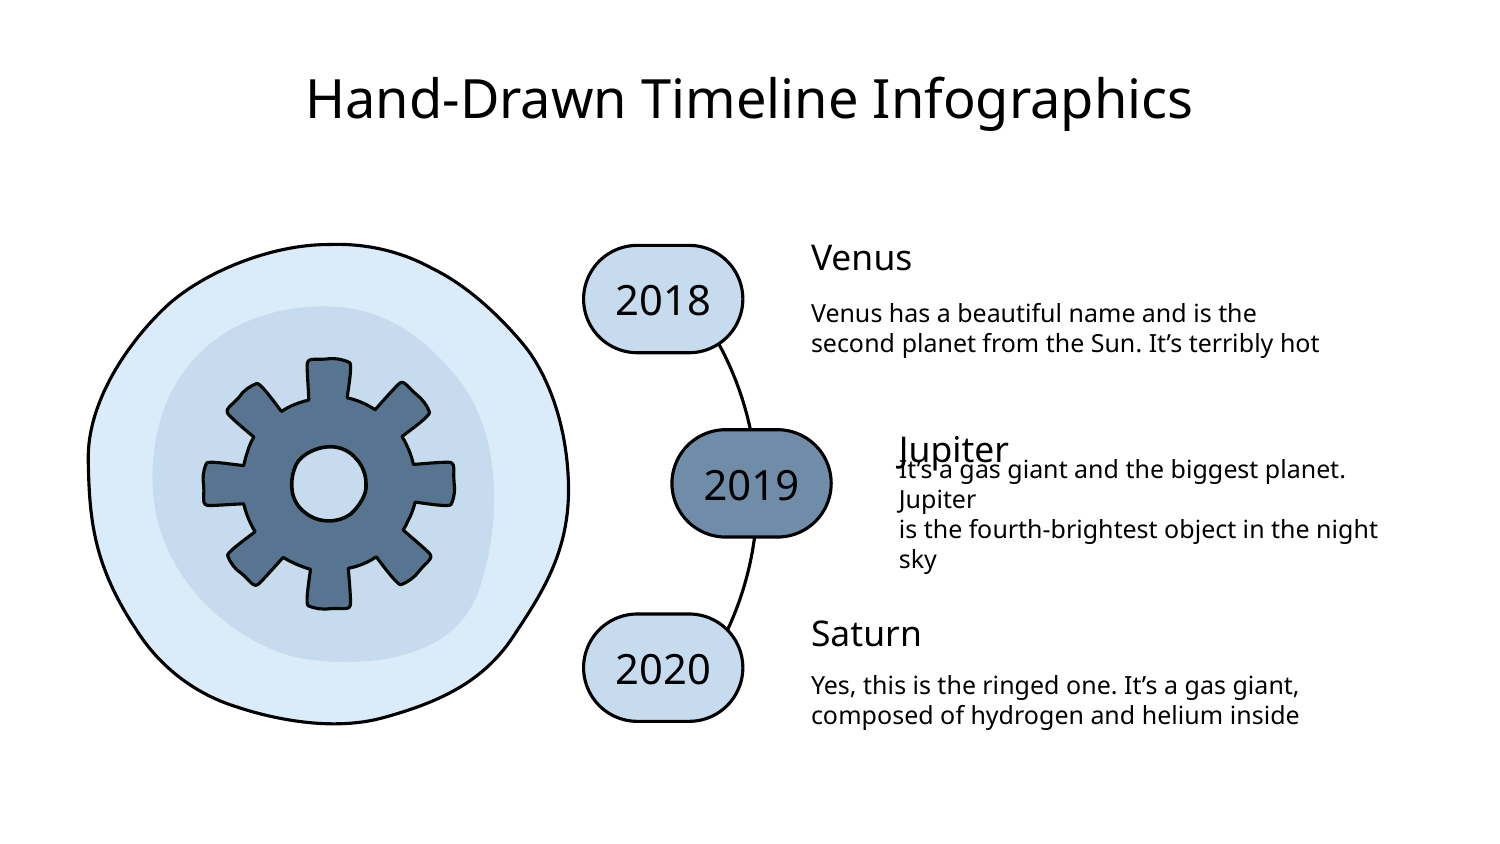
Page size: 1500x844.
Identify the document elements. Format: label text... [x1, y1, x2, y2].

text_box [86, 244, 571, 725]
text_box [574, 368, 753, 603]
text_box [583, 604, 1339, 732]
title Hand-Drawn Timeline Infographics [75, 49, 1425, 144]
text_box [583, 227, 1339, 360]
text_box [671, 419, 1426, 545]
